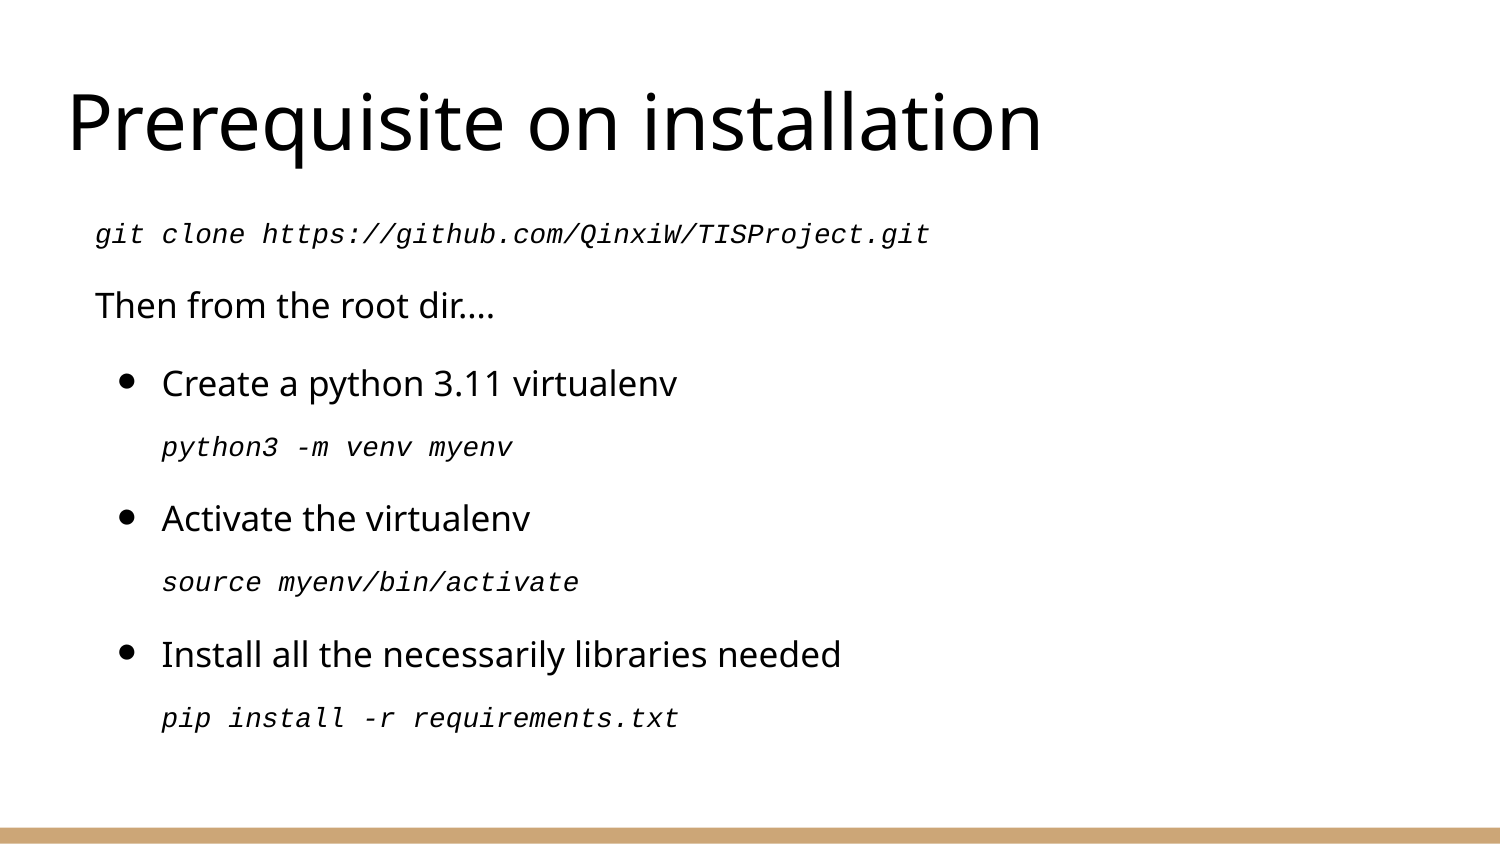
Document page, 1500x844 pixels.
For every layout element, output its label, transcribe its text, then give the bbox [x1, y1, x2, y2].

title Prerequisite on installation [51, 51, 1449, 189]
list git clone https://github.com/QinxiW/TISProject.git Then from the root dir…. Create a python 3.11 virtualenv python3 -m venv myenv Activate the virtualenv source myenv/bin/activate Install all the necessarily libraries needed pip install -r requirements.txt [79, 200, 1478, 752]
